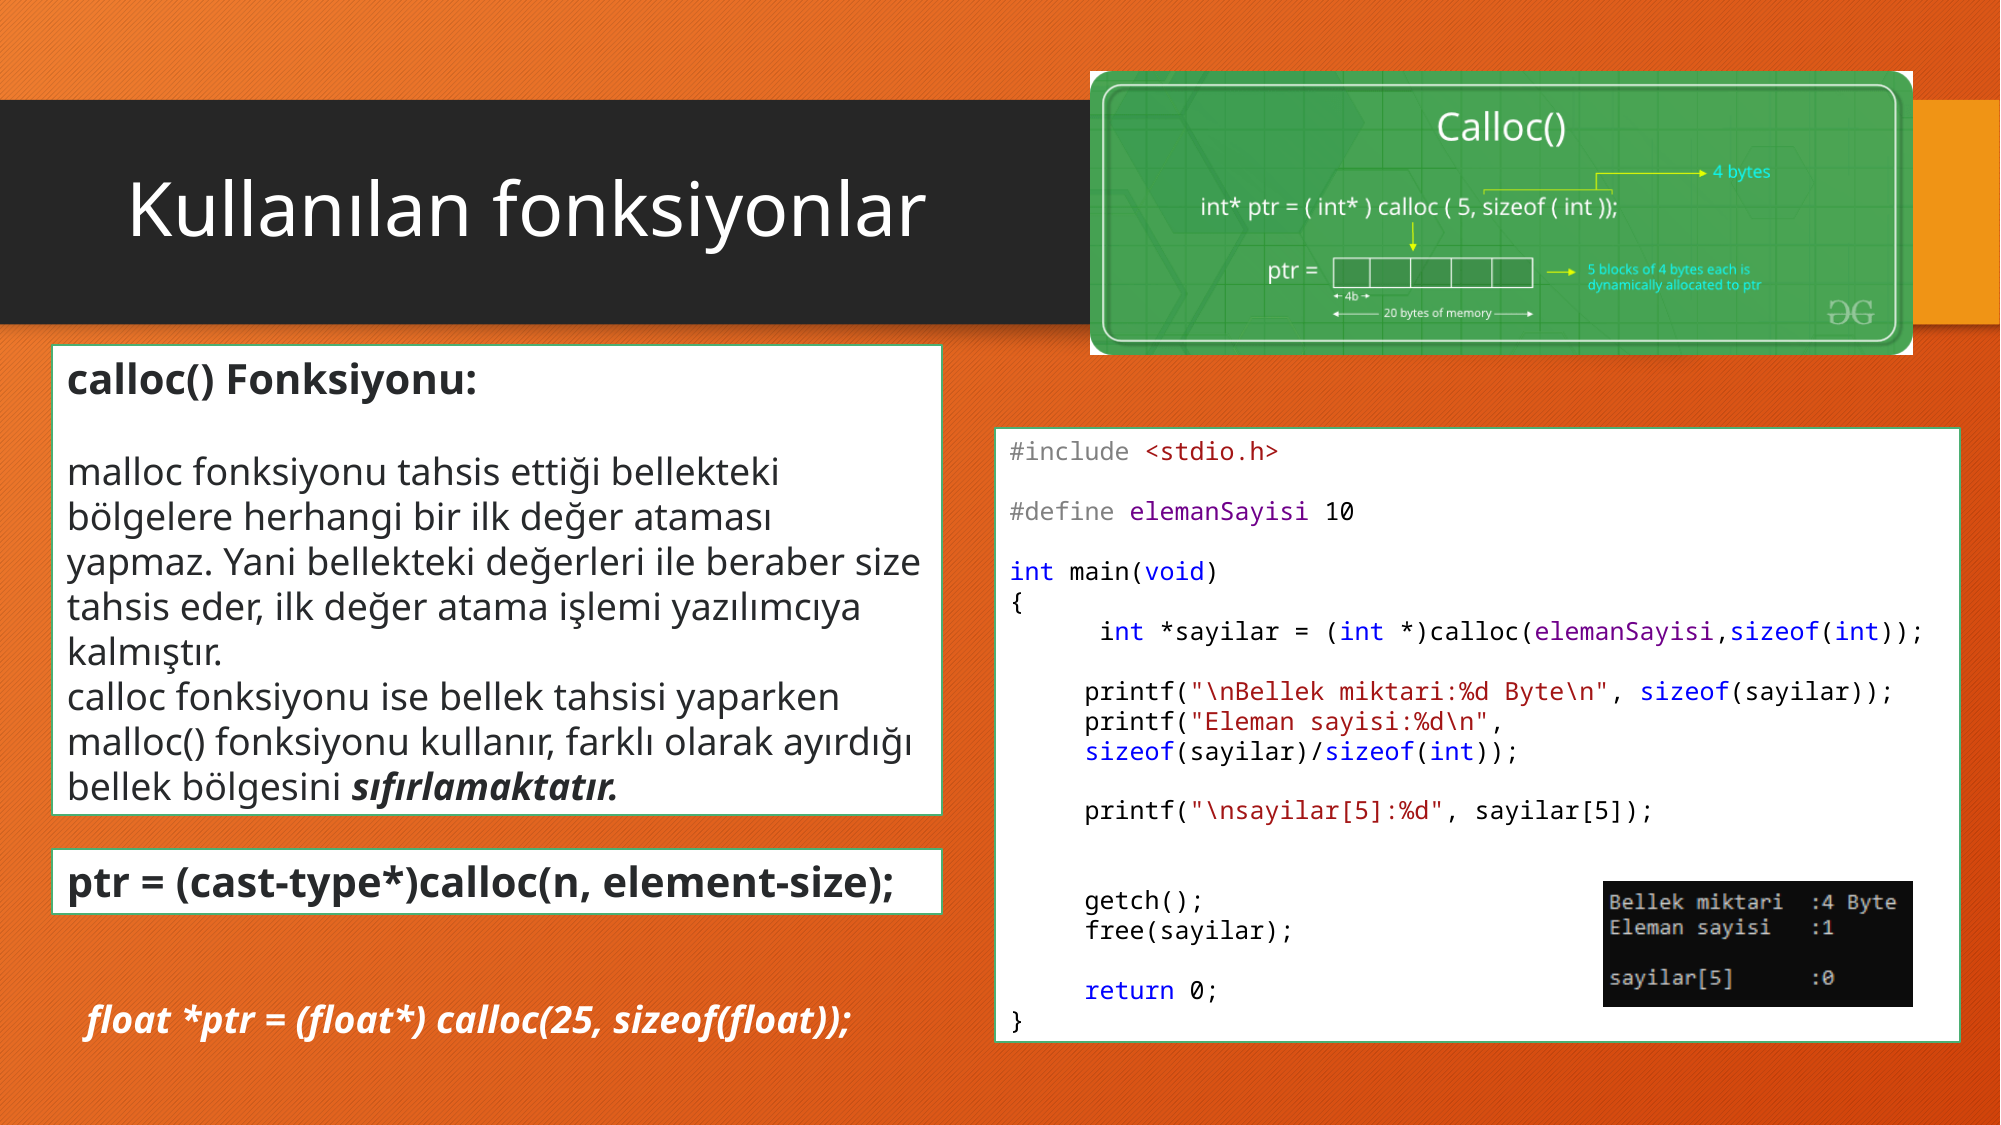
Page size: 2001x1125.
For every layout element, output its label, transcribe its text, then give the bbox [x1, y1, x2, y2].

text_box #include <stdio.h> #define elemanSayisi 10 int main(void) { int *sayilar = (int *)calloc(elemanSayisi,sizeof(int)); printf("\nBellek miktari:%d Byte\n", sizeof(sayilar)); printf("Eleman sayisi:%d\n", sizeof(sayilar)/sizeof(int)); printf("\nsayilar[5]:%d", sayilar[5]); getch(); free(sayilar); return 0; } [994, 427, 1961, 1043]
title Kullanılan fonksiyonlar [111, 123, 1089, 301]
text_box ptr = (cast-type*)calloc(n, element-size); [51, 848, 943, 915]
picture [0, 71, 2000, 376]
text_box calloc() Fonksiyonu: malloc fonksiyonu tahsis ettiği bellekteki bölgelere herhangi bir ilk değer ataması yapmaz. Yani bellekteki değerleri ile beraber size tahsis eder, ilk değer atama işlemi yazılımcıya kalmıştır. calloc fonksiyonu ise bellek tahsisi yaparken malloc() fonksiyonu kullanır, farklı olarak ayırdığı bellek bölgesini sıfırlamaktatır. [51, 344, 943, 816]
picture [1603, 880, 1913, 1007]
text_box float *ptr = (float*) calloc(25, sizeof(float)); [71, 988, 867, 1049]
